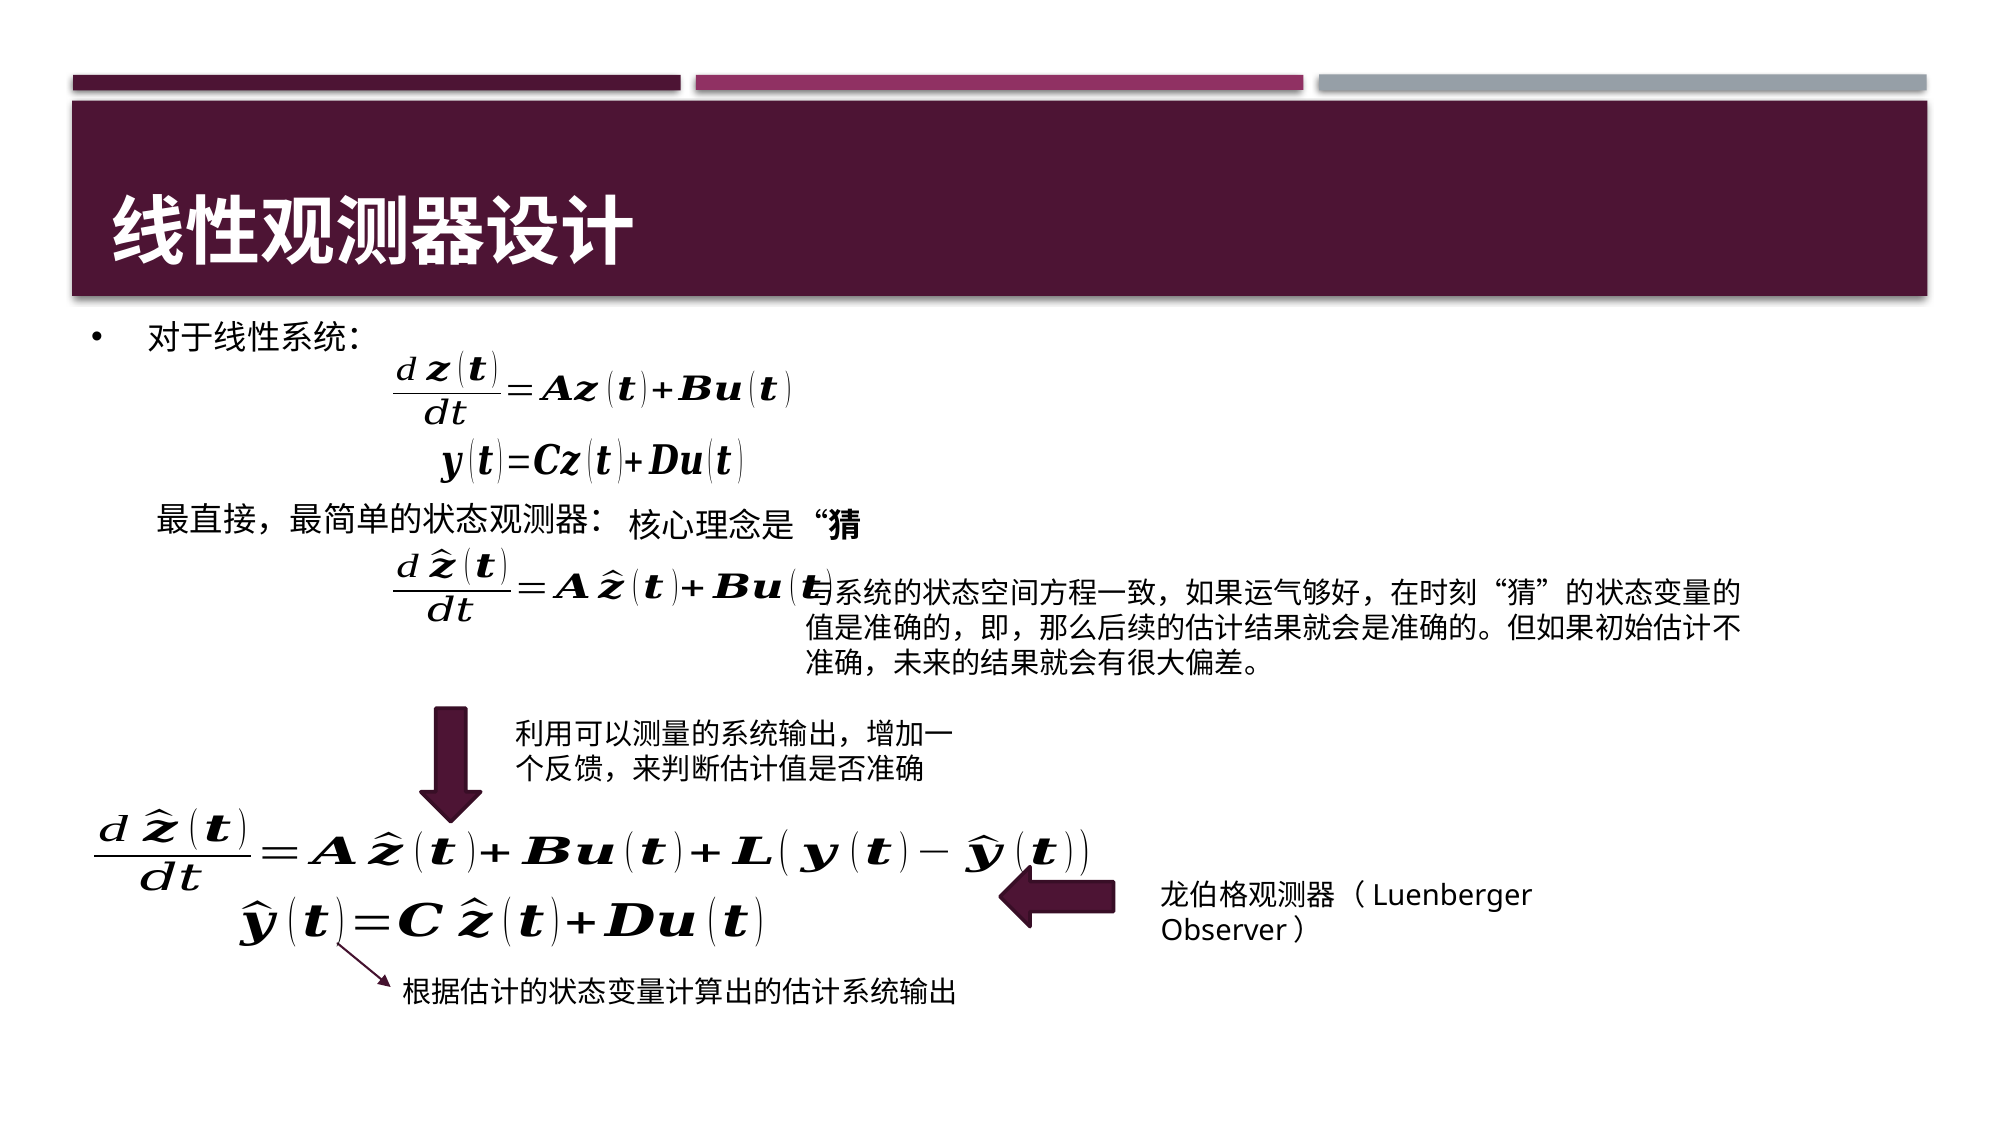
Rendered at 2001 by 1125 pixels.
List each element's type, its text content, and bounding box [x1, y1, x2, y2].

text_box 核心理念是“猜 [613, 496, 939, 552]
text_box 利用可以测量的系统输出，增加一个反馈，来判断估计值是否准确 [500, 707, 980, 793]
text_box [336, 942, 392, 988]
text_box [998, 865, 1116, 929]
title 线性观测器设计 [95, 115, 1905, 282]
text_box 最直接，最简单的状态观测器： [142, 490, 1143, 545]
text_box 对于线性系统： [76, 309, 1477, 364]
text_box 根据估计的状态变量计算出的估计系统输出 [387, 966, 1024, 1016]
text_box 龙伯格观测器（Luenberger Observer） [1145, 868, 1696, 954]
text_box [419, 706, 483, 824]
